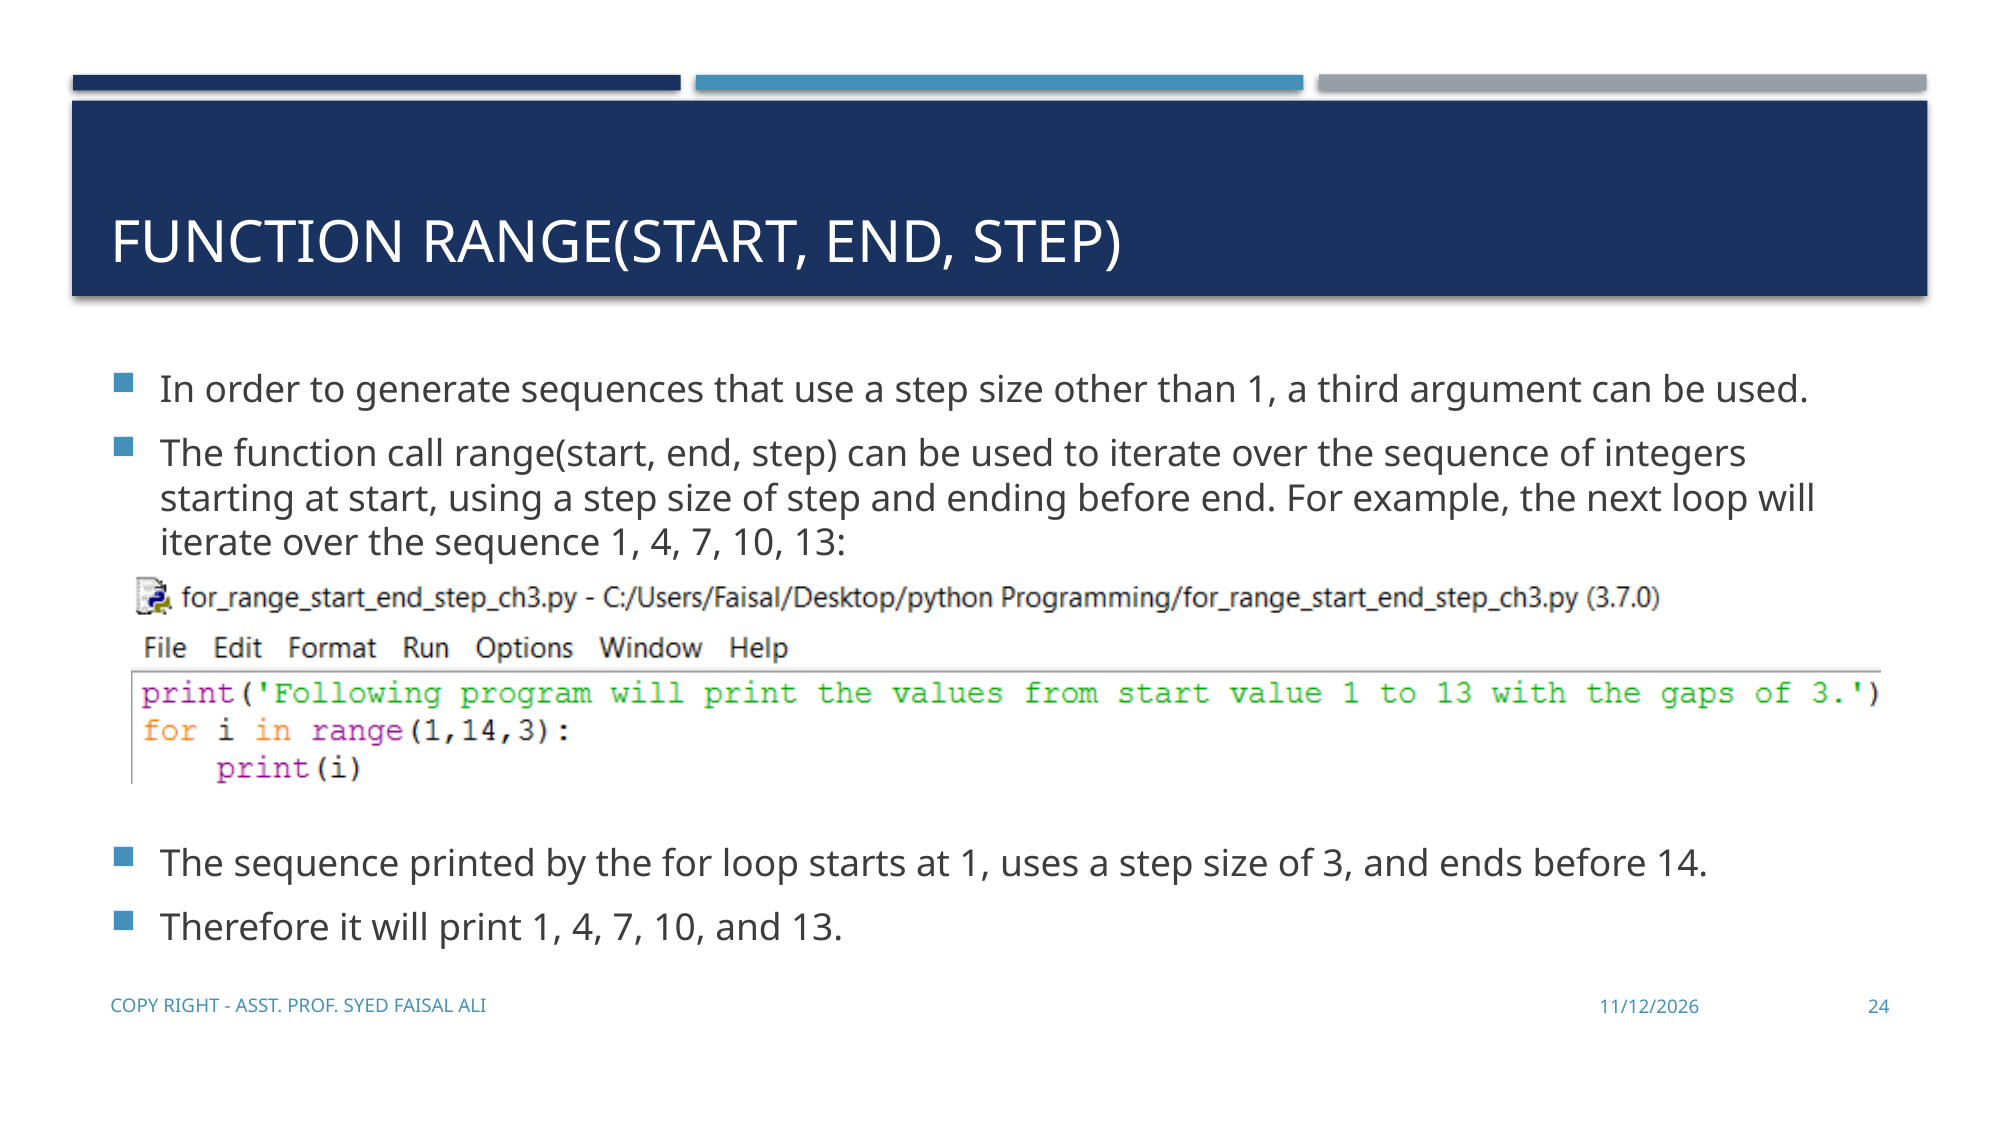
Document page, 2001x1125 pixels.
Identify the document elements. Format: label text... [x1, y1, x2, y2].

title Function range(start, end, step) [95, 115, 1905, 282]
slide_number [1247, 977, 1715, 1037]
list In order to generate sequences that use a step size other than 1, a third argument can be used. The function call range(start, end, step) can be used to iterate over the sequence of integers starting at start, using a step size of step and ending before end. For example, the next loop will iterate over the sequence 1, 4, 7, 10, 13: The sequence printed by the for loop starts at 1, uses a step size of 3, and ends before 14. Therefore it will print 1, 4, 7, 10, and 13. [95, 357, 1905, 962]
footer Copy Right - Asst. Prof. Syed Faisal Ali [95, 976, 1230, 1037]
picture [130, 570, 1882, 784]
slide_number 24 [1732, 977, 1905, 1037]
